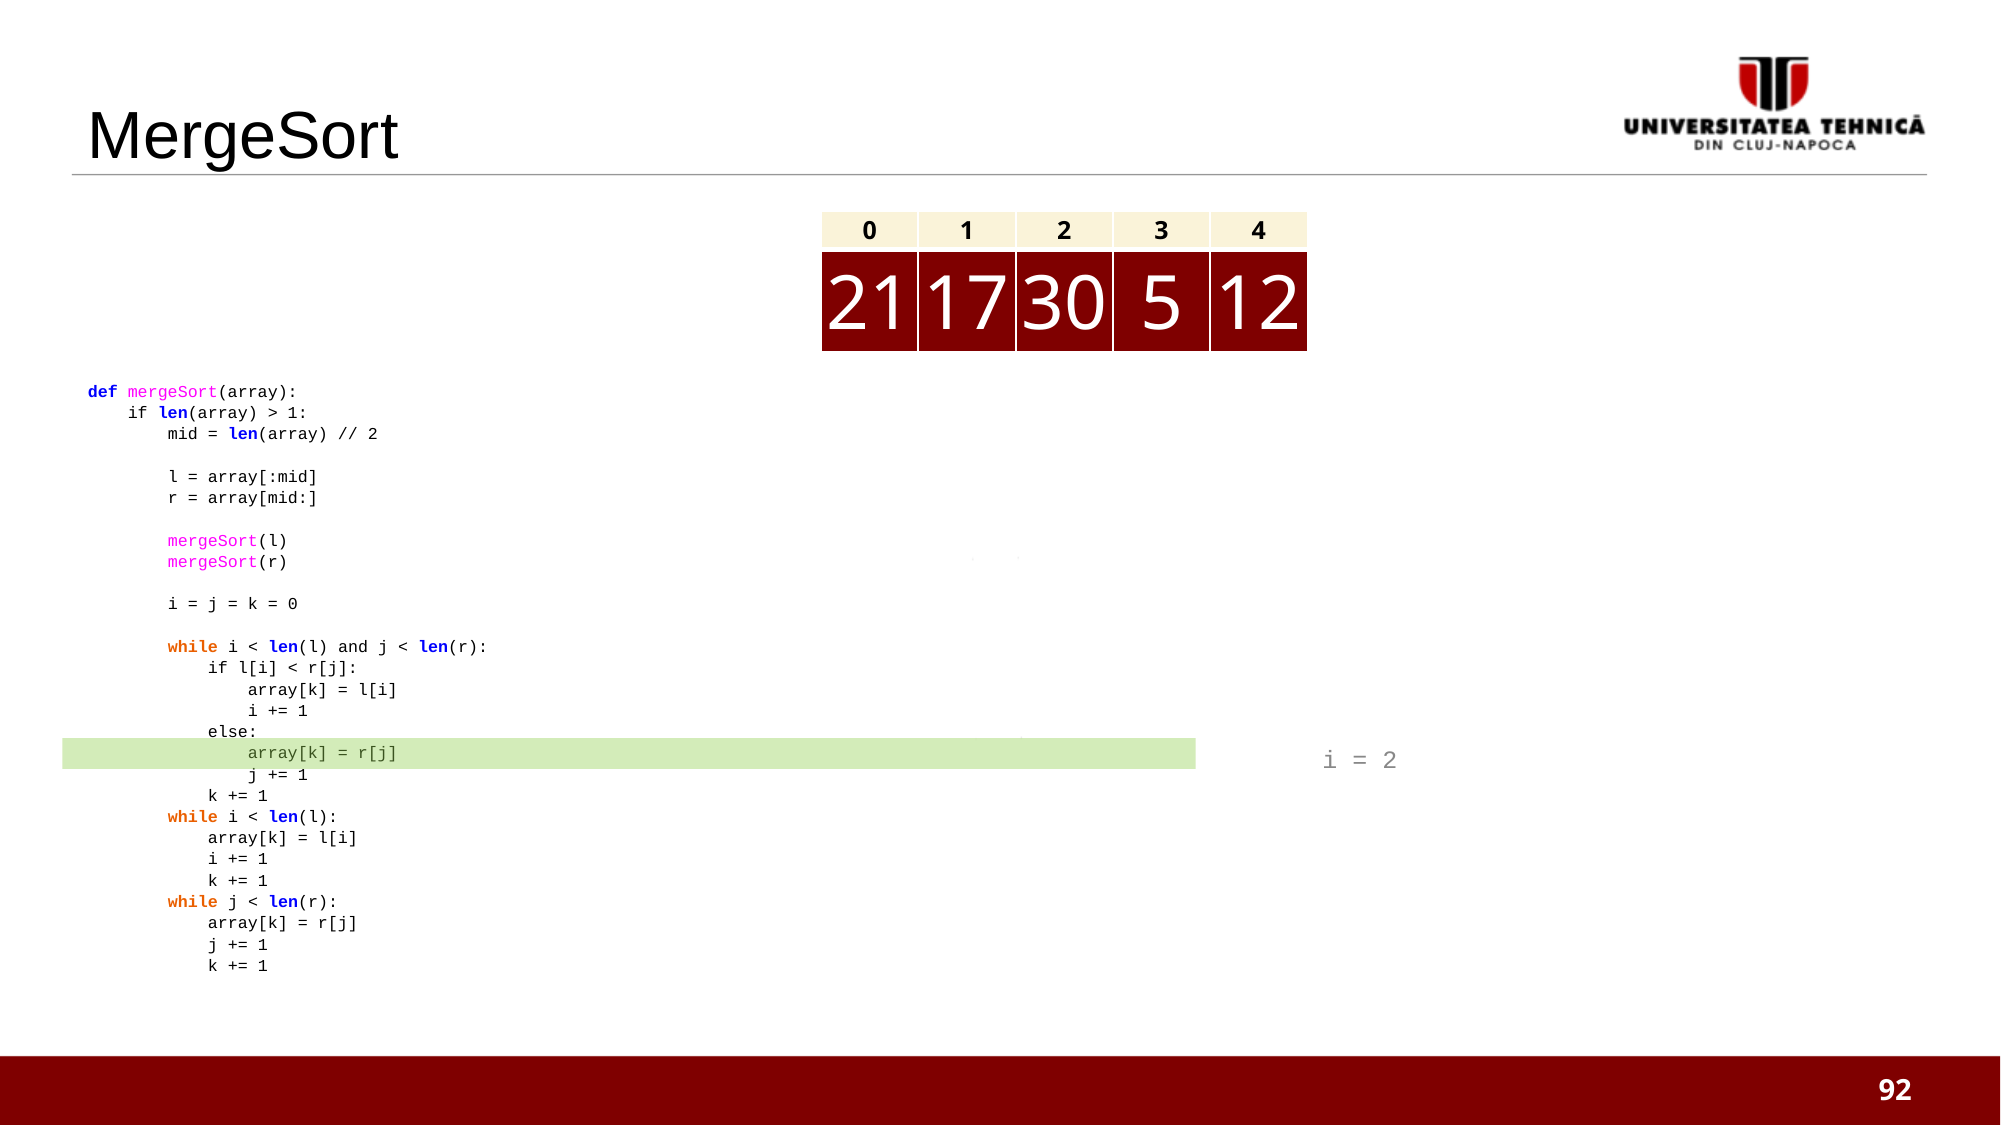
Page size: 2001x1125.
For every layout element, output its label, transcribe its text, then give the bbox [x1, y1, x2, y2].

table_cell 5 [1114, 252, 1209, 351]
list i = 2 [1307, 371, 1928, 1035]
text_box [62, 738, 1196, 769]
text_box MergeSort [72, 84, 738, 179]
table_cell 17 [919, 252, 1015, 351]
table_header 1 [919, 212, 1015, 247]
table_cell 30 [1017, 252, 1112, 351]
picture [0, 0, 2001, 1125]
table_cell 21 [822, 252, 917, 351]
table_header 3 [1114, 212, 1209, 247]
table_header 2 [1017, 212, 1112, 247]
slide_number 92 [1753, 1065, 1928, 1117]
table_cell 12 [1211, 252, 1307, 351]
table_header 0 [822, 212, 917, 247]
list def mergeSort(array): if len(array) > 1: mid = len(array) // 2 l = array[:mid] r = array[mid:] mergeSort(l) mergeSort(r) i = j = k = 0 while i < len(l) and j < len(r): if l[i] < r[j]: array[k] = l[i] i += 1 else: array[k] = r[j] j += 1 k += 1 while i < len(l): array[k] = l[i] i += 1 k += 1 while j < len(r): array[k] = r[j] j += 1 k += 1 [72, 371, 1313, 1066]
table_header 4 [1211, 212, 1307, 247]
